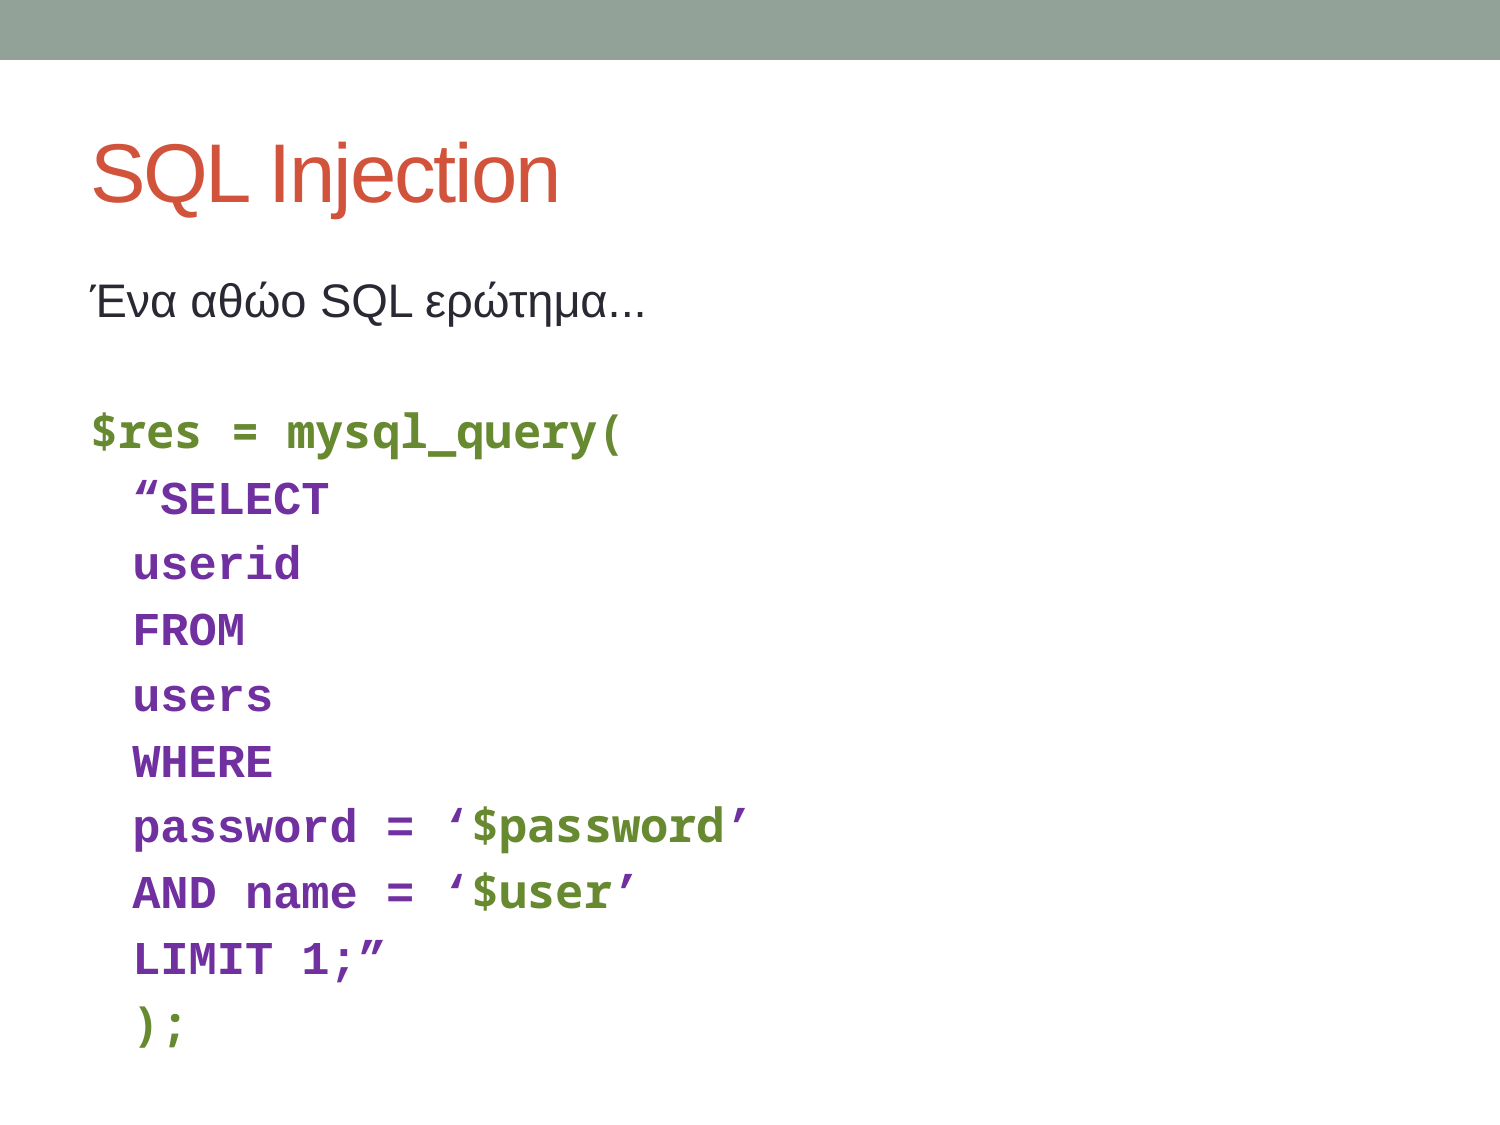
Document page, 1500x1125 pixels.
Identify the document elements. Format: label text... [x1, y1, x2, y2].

list Ένα αθώο SQL ερώτημα... $res = mysql_query( “SELECT userid FROM users WHERE password = ‘$password’ AND name = ‘$user’ LIMIT 1;” ); [75, 262, 1425, 1063]
title SQL Injection [75, 87, 1425, 250]
